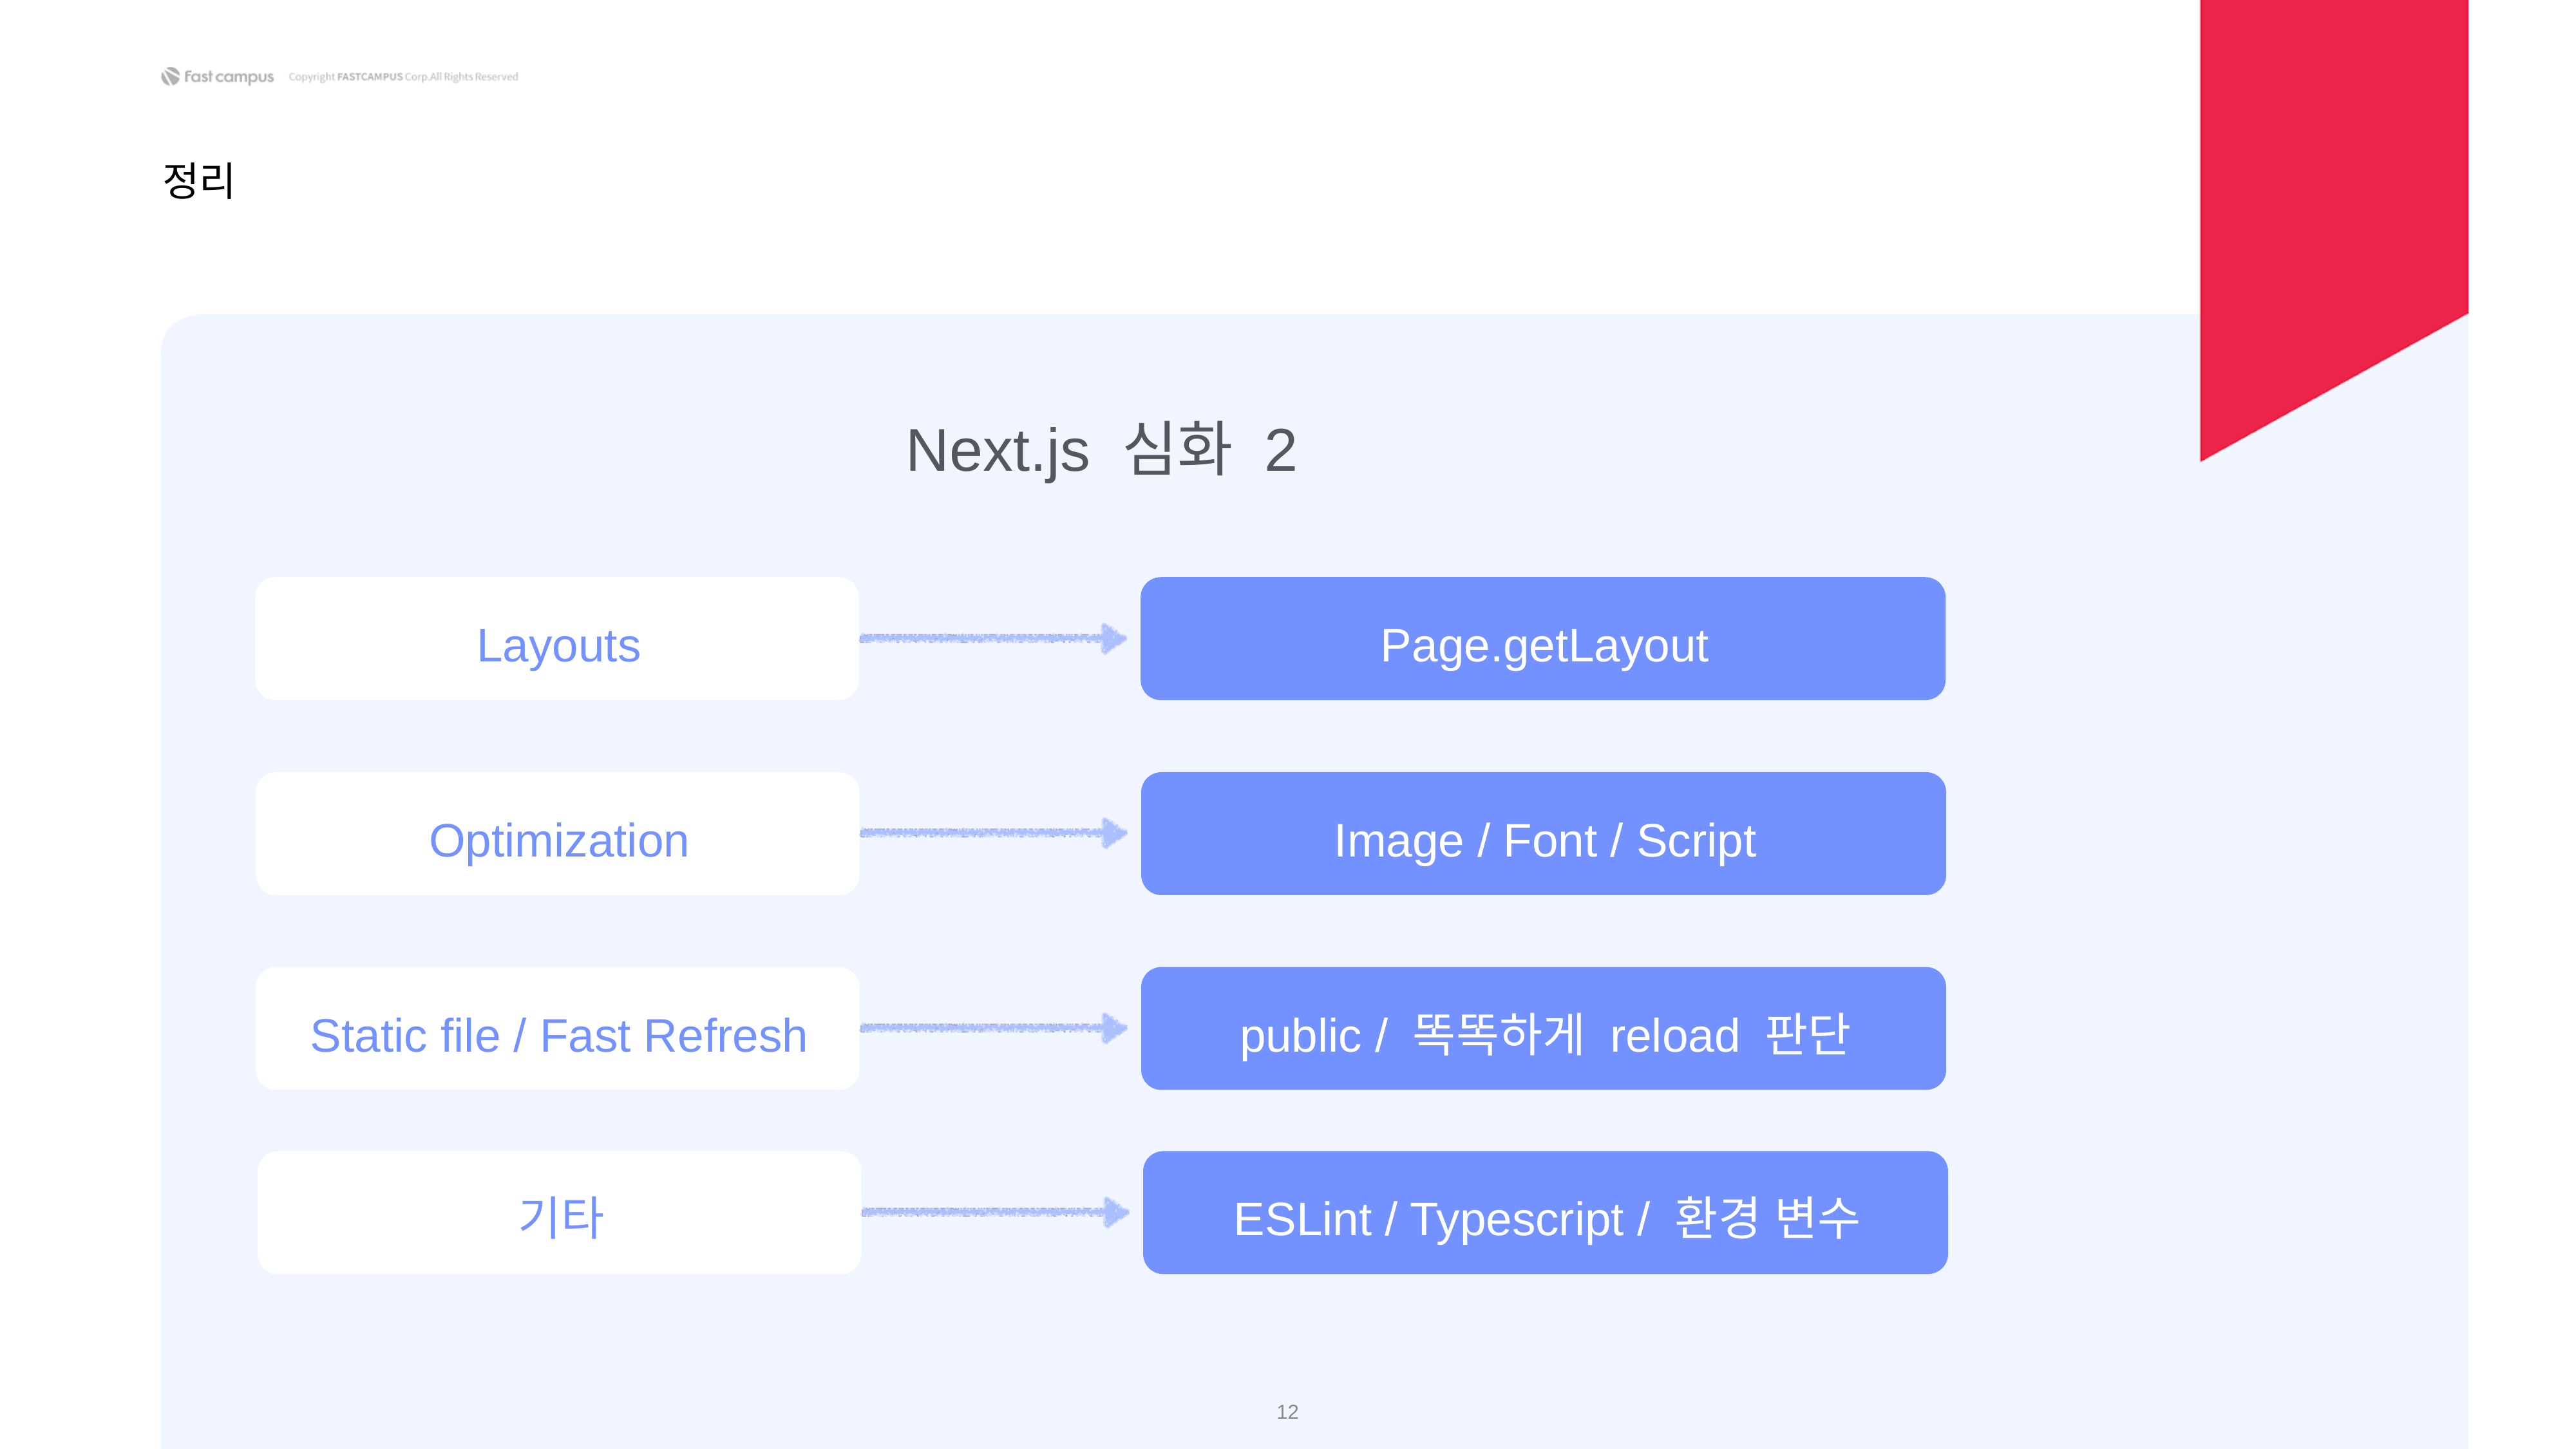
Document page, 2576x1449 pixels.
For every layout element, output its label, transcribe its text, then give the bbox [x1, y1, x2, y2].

text_box Optimization [258, 808, 862, 868]
text_box Layouts [257, 613, 861, 673]
text_box ESLint / Typescript / 환경 변수 [1144, 1187, 1950, 1247]
text_box Page.getLayout [1142, 613, 1948, 673]
text_box [255, 577, 859, 701]
text_box public / 똑똑하게 reload 판단 [1143, 1003, 1948, 1063]
text_box Next.js 심화 2 [254, 409, 1949, 486]
text_box [1141, 577, 1946, 701]
text_box [1143, 1151, 1949, 1274]
text_box Image / Font / Script [1143, 808, 1948, 868]
picture [0, 0, 2576, 1449]
text_box [1141, 772, 1947, 895]
slide_number ‹#› [998, 1372, 1578, 1449]
text_box [256, 772, 860, 895]
text_box 정리 [160, 154, 631, 269]
text_box 기타 [259, 1187, 864, 1247]
text_box [258, 1151, 862, 1274]
text_box Static file / Fast Refresh [258, 1003, 862, 1063]
text_box [1141, 967, 1947, 1090]
text_box [256, 967, 860, 1090]
